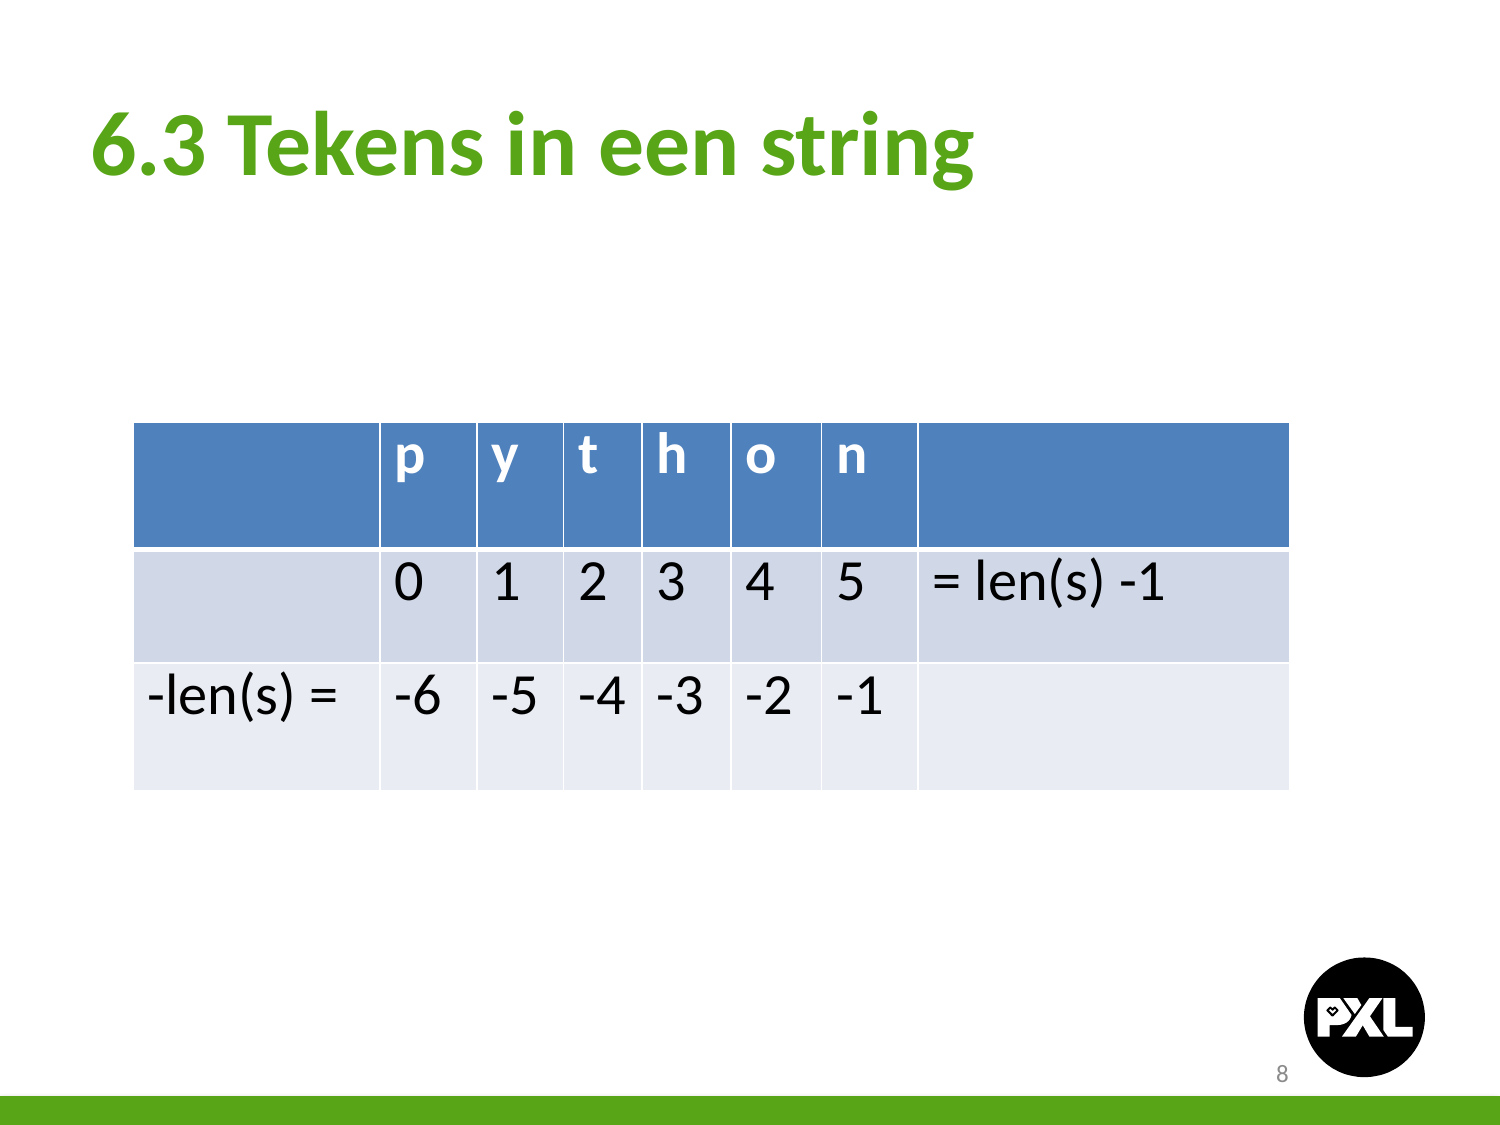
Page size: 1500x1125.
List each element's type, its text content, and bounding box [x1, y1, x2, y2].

table_cell 5 [822, 552, 917, 662]
table_header [134, 423, 379, 547]
table_header y [478, 423, 563, 547]
table_header o [732, 423, 821, 547]
table_cell 1 [478, 552, 563, 662]
table_header p [381, 423, 476, 547]
table_header [919, 423, 1289, 547]
table_cell -4 [564, 664, 641, 790]
table_cell -6 [381, 664, 476, 790]
slide_number 8 [1074, 1042, 1304, 1103]
table_cell -3 [643, 664, 730, 790]
table_cell -2 [732, 664, 821, 790]
table_header t [564, 423, 641, 547]
table_cell [134, 552, 379, 662]
table_header n [822, 423, 917, 547]
table_cell 4 [732, 552, 821, 662]
table_header h [643, 423, 730, 547]
table_cell 0 [381, 552, 476, 662]
title 6.3 Tekens in een string [75, 45, 1425, 233]
table_cell -5 [478, 664, 563, 790]
table_cell = len(s) -1 [919, 552, 1289, 662]
table_cell -len(s) = [134, 664, 379, 790]
table_cell 2 [564, 552, 641, 662]
table_cell [919, 664, 1289, 790]
table_cell -1 [822, 664, 917, 790]
table_cell 3 [643, 552, 730, 662]
